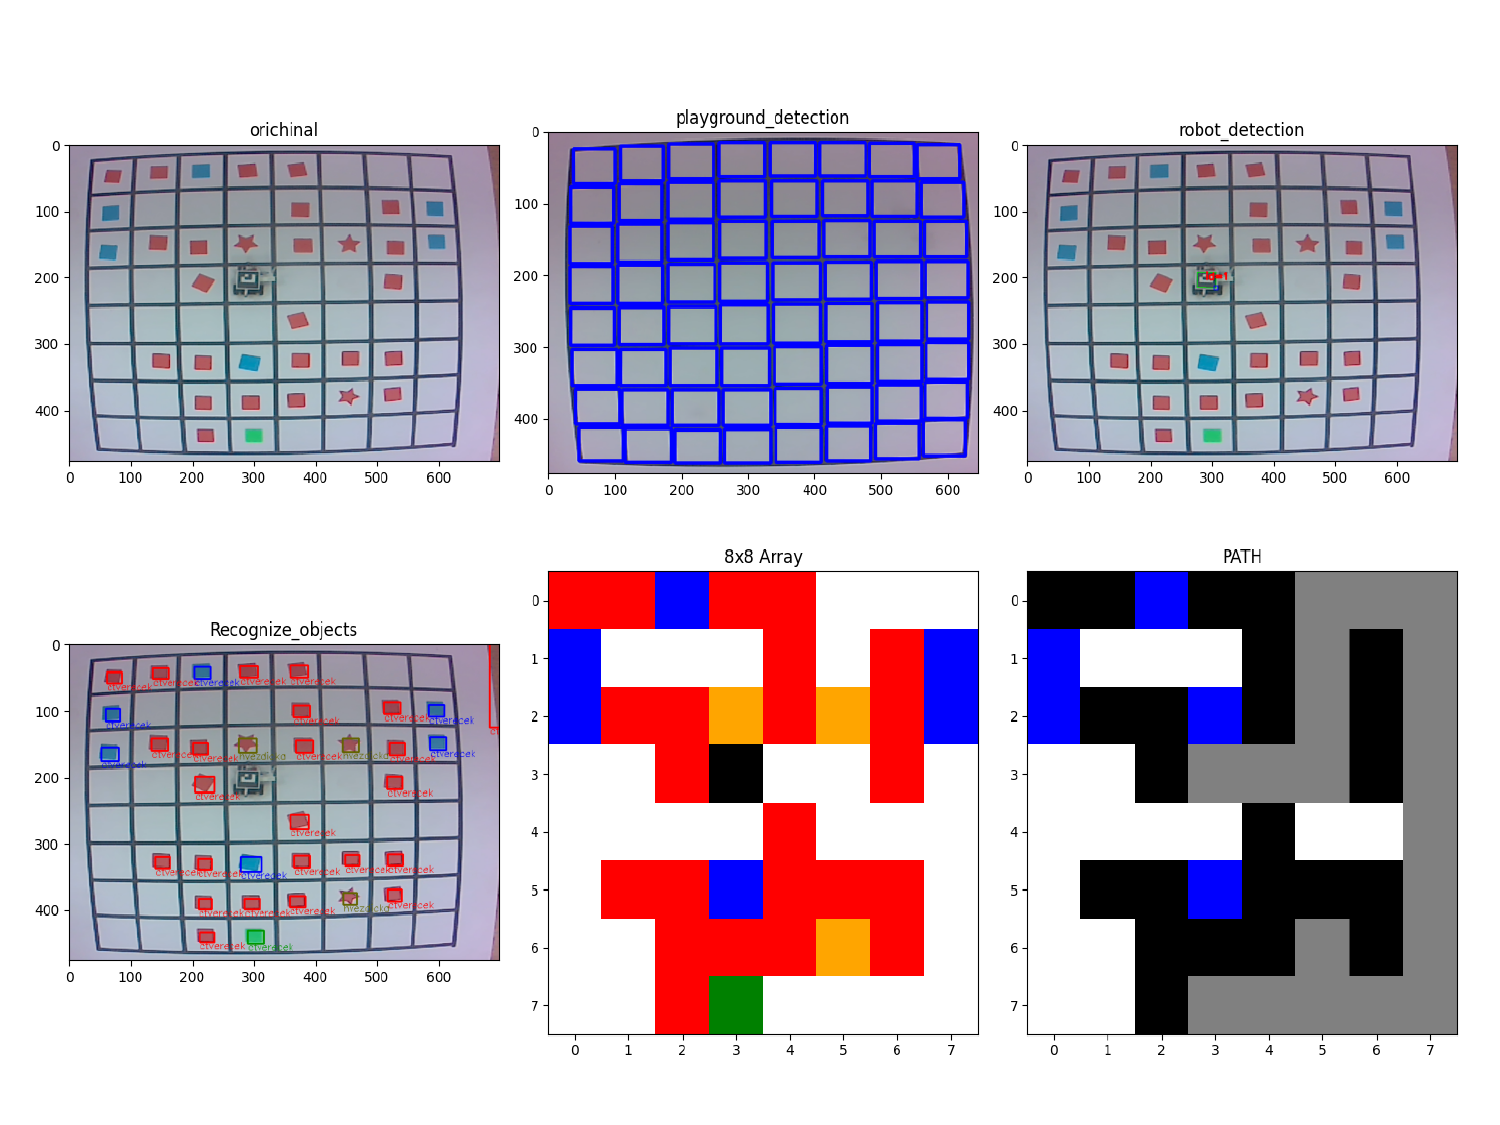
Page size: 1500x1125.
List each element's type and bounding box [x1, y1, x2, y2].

picture [19, 42, 1471, 1085]
